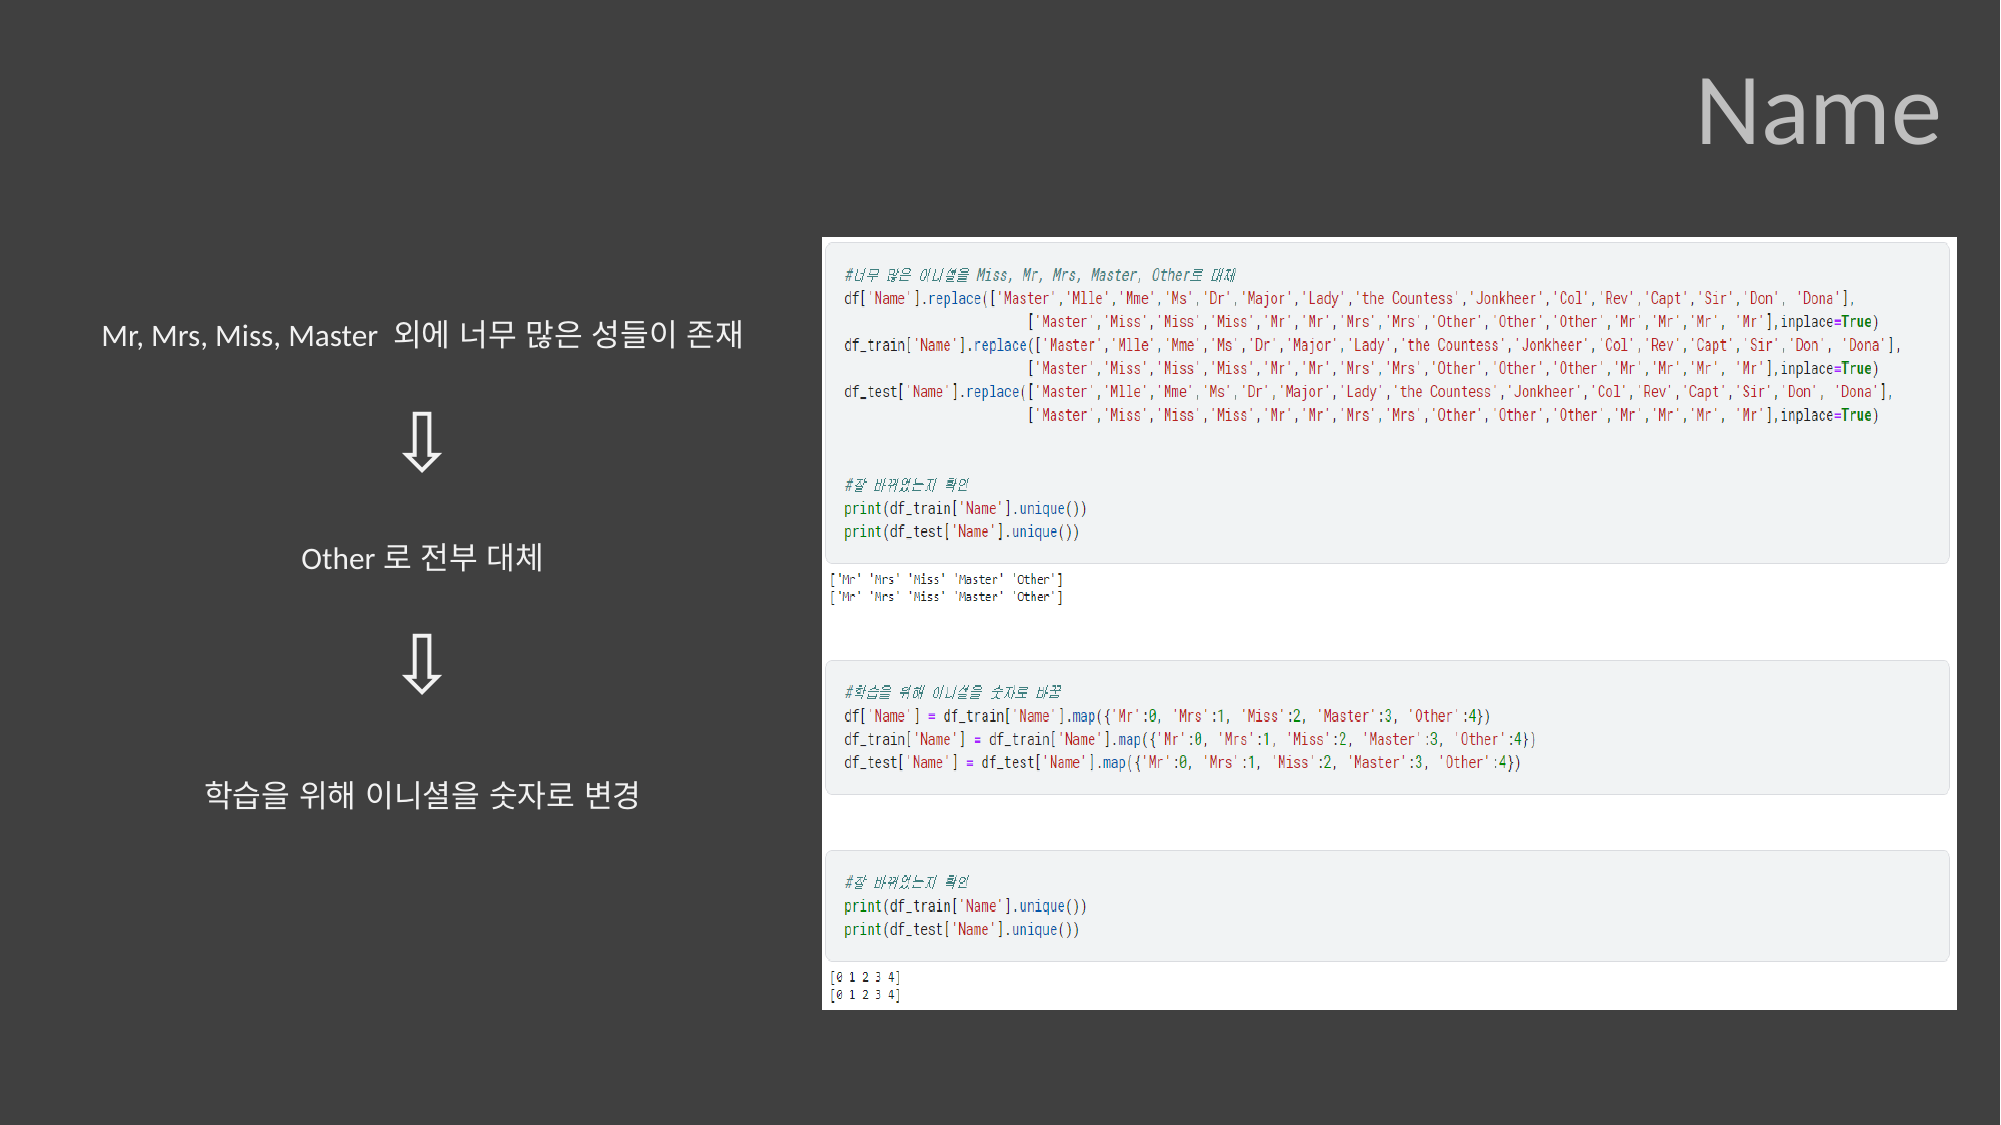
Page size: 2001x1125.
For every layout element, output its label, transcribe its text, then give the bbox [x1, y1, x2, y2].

text_box 학습을 위해 이니셜을 숫자로 변경 [63, 768, 783, 821]
text_box Mr, Mrs, Miss, Master 외에 너무 많은 성들이 존재 ⇩ [63, 307, 783, 495]
text_box Other로 전부 대체 ⇩ [63, 530, 783, 718]
picture [821, 236, 1958, 1011]
text_box Name [1356, 35, 1957, 173]
